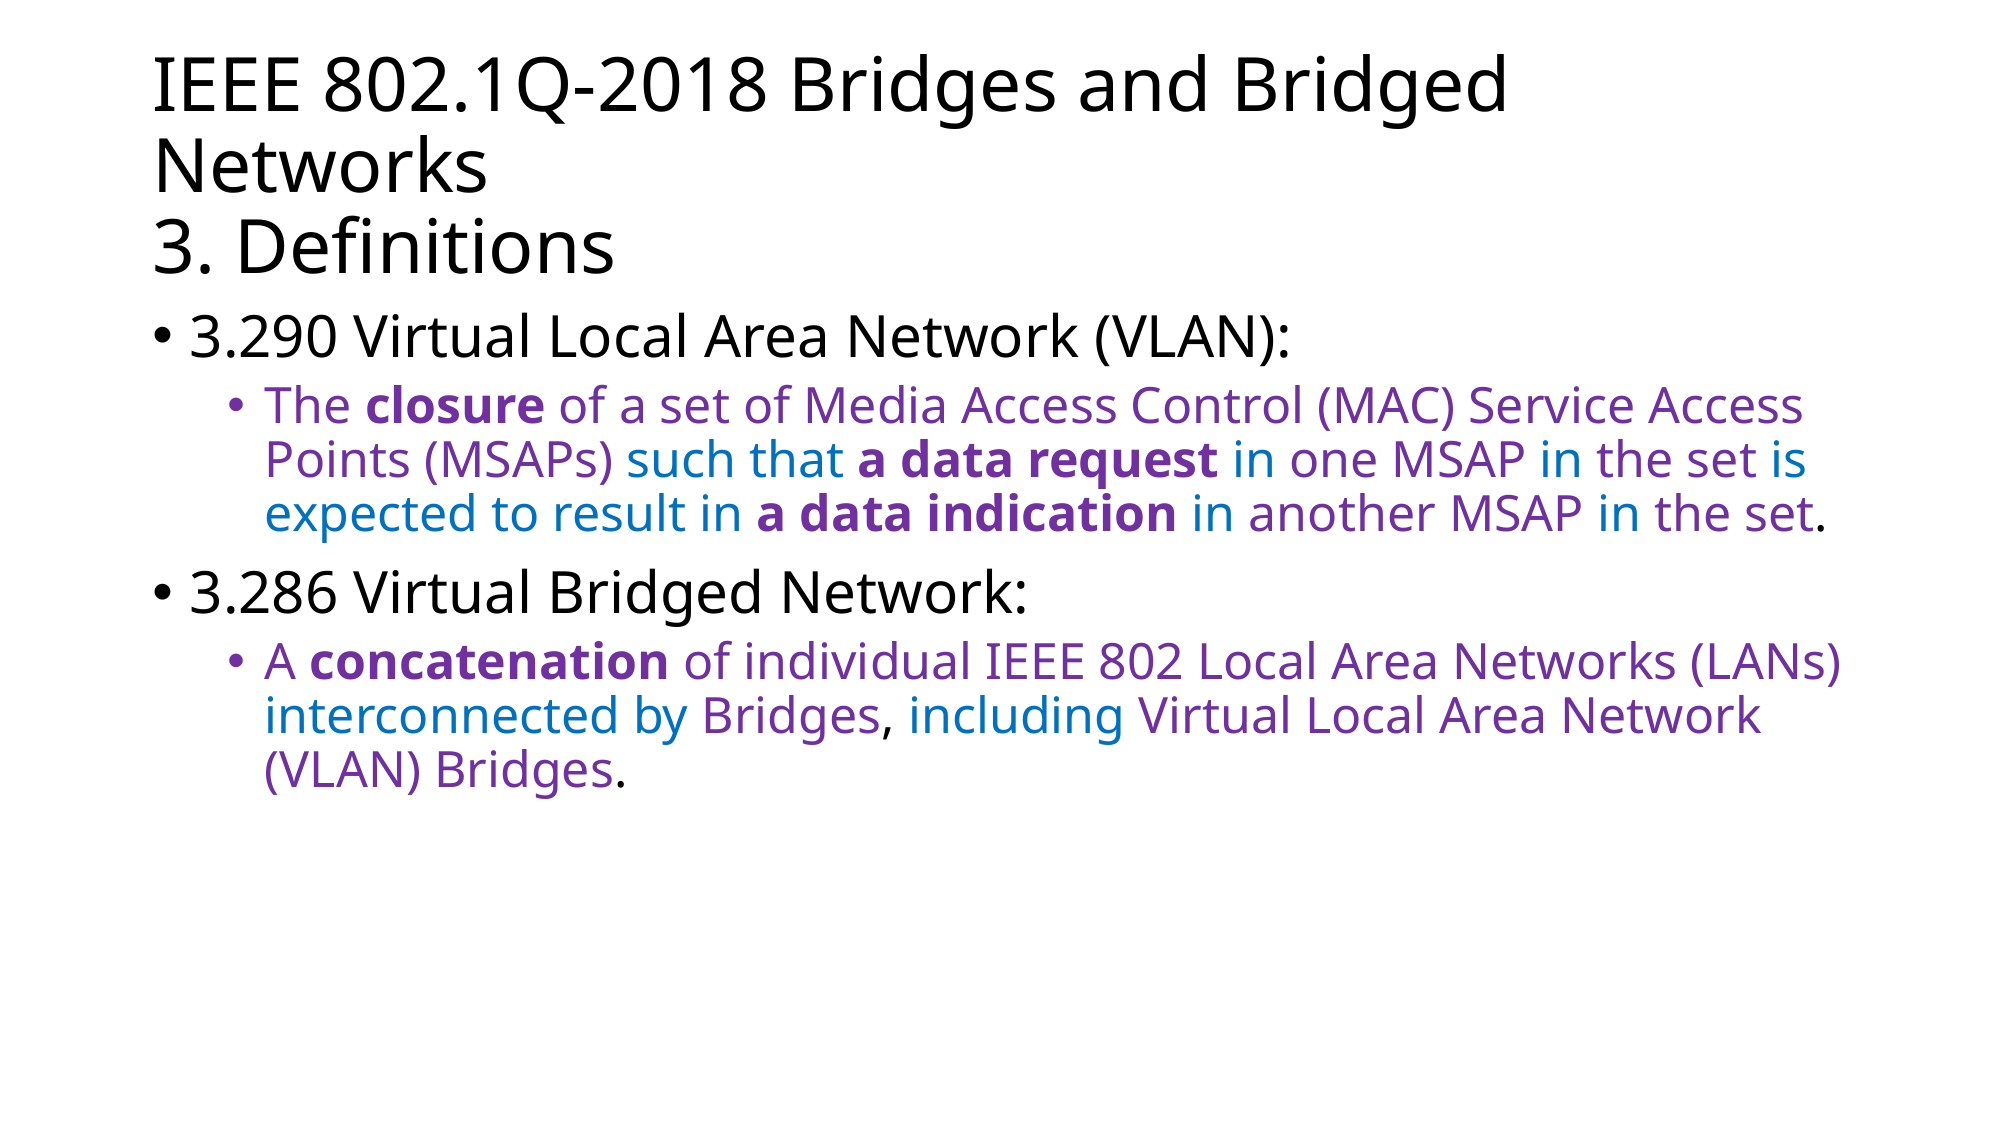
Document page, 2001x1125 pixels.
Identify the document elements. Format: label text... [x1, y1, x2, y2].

title IEEE 802.1Q-2018 Bridges and Bridged Networks 3. Definitions [137, 59, 1863, 278]
list 3.290 Virtual Local Area Network (VLAN): The closure of a set of Media Access Control (MAC) Service Access Points (MSAPs) such that a data request in one MSAP in the set is expected to result in a data indication in another MSAP in the set. 3.286 Virtual Bridged Network: A concatenation of individual IEEE 802 Local Area Networks (LANs) interconnected by Bridges, including Virtual Local Area Network (VLAN) Bridges. [137, 299, 1863, 1014]
